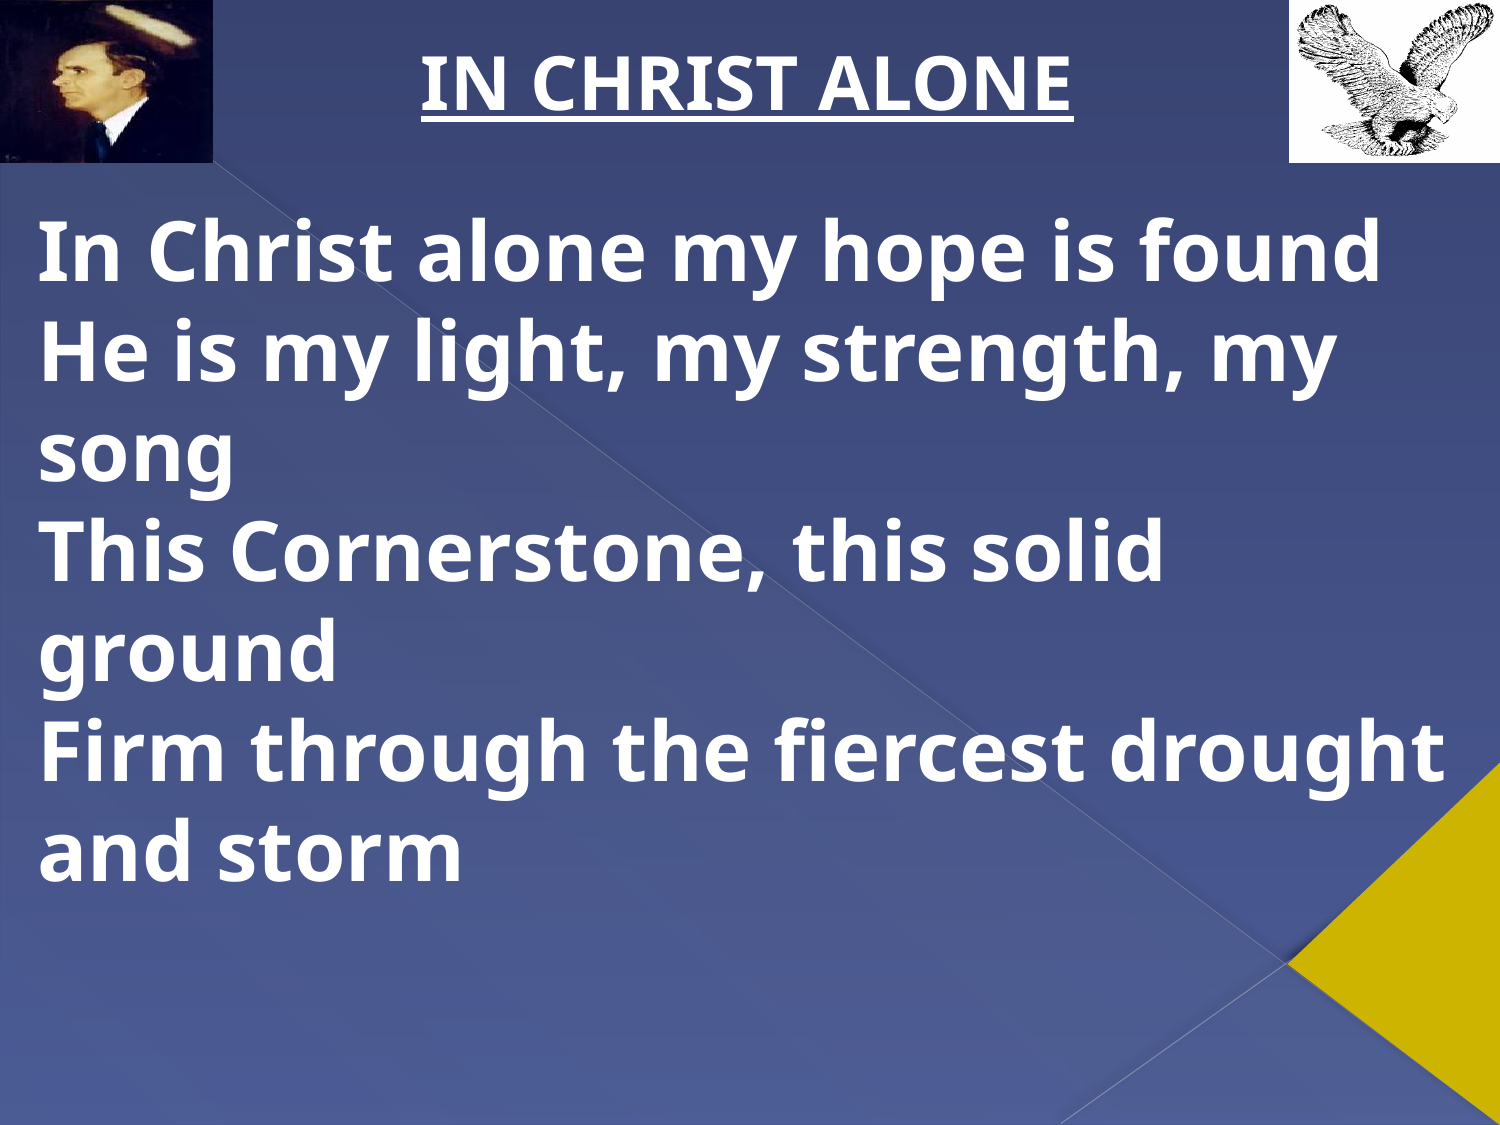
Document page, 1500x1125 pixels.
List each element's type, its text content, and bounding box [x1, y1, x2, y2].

text_box In Christ alone my hope is found He is my light, my strength, my song This Cornerstone, this solid ground Firm through the fiercest drought and storm [22, 190, 1500, 906]
picture [0, 0, 213, 163]
text_box [1285, 906, 1500, 1125]
text_box IN CHRIST ALONE [216, 28, 1279, 133]
picture [1288, 0, 1500, 163]
